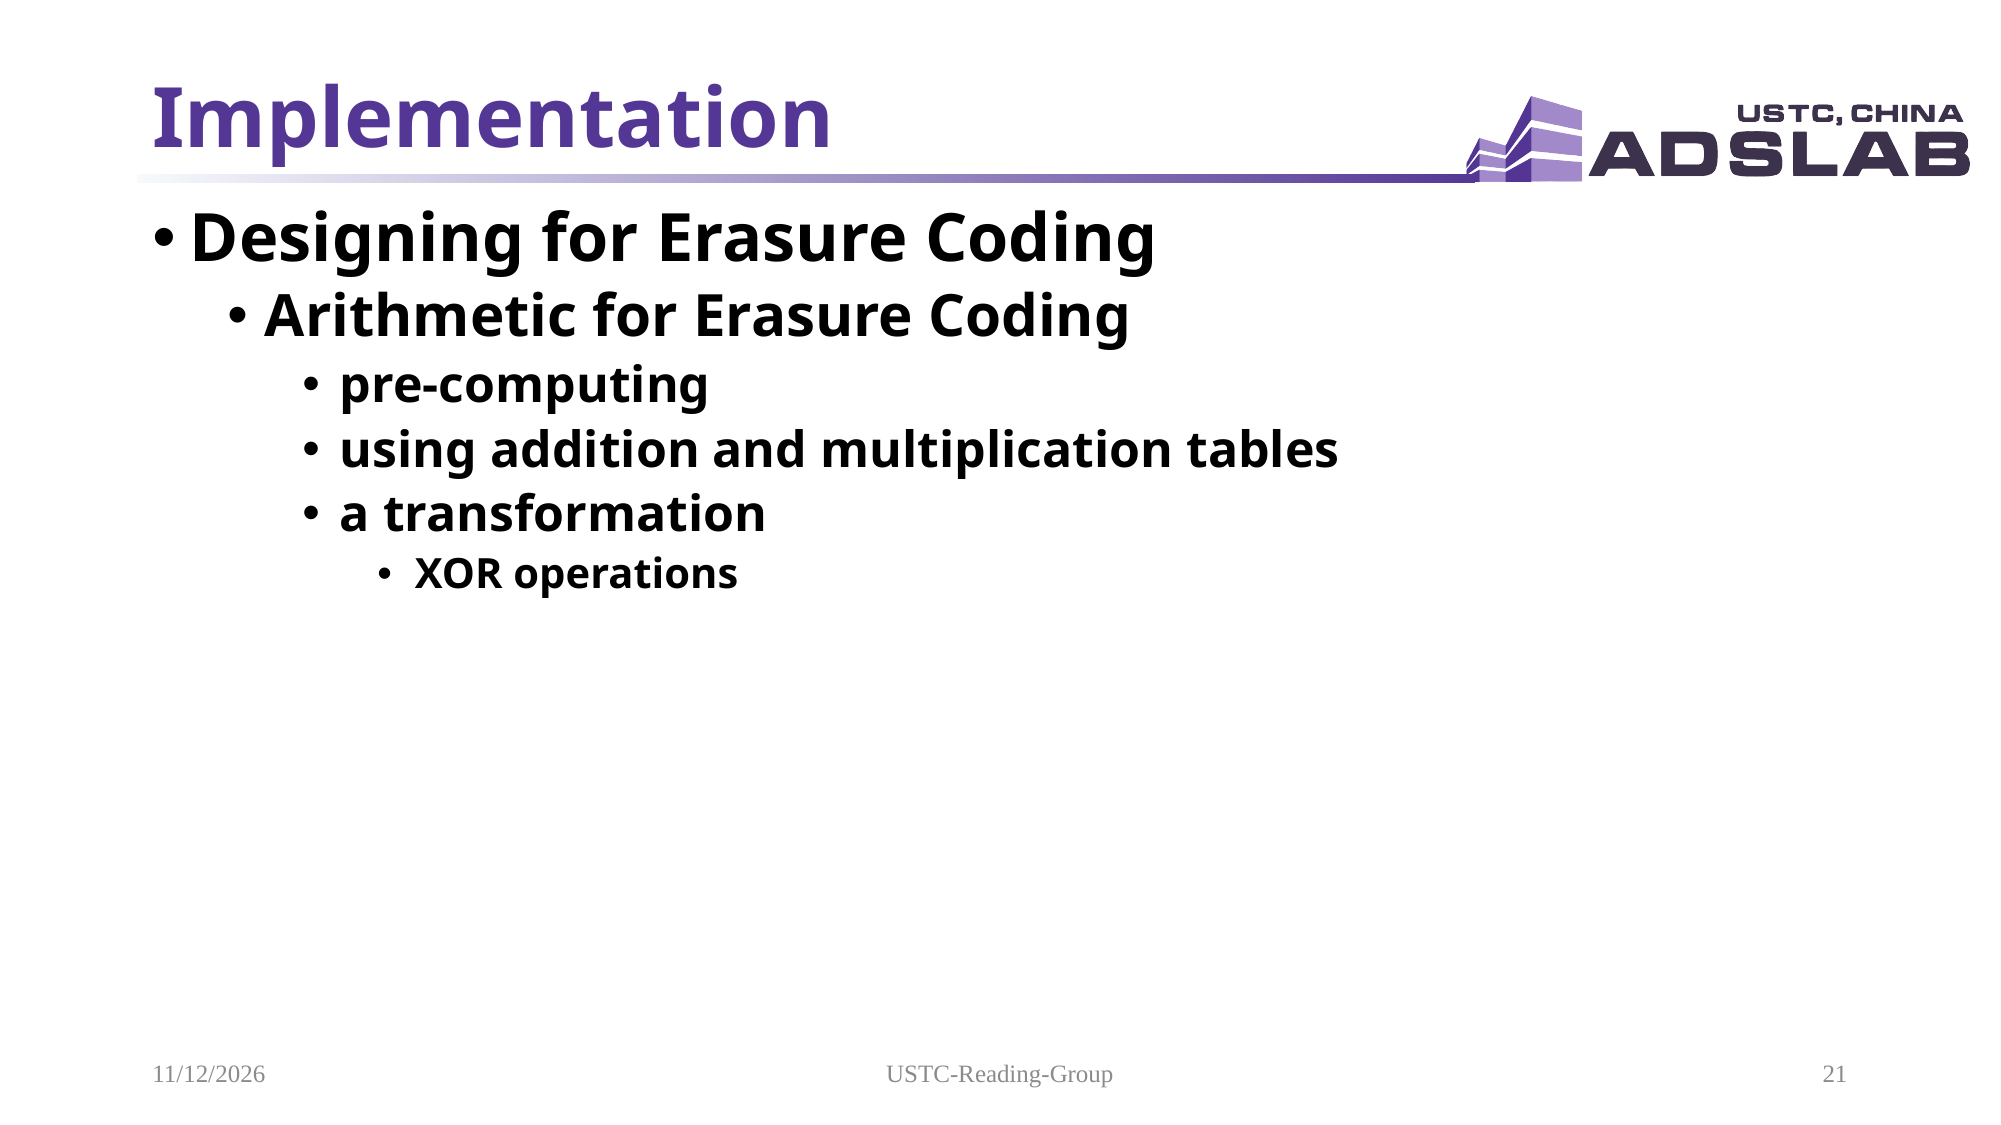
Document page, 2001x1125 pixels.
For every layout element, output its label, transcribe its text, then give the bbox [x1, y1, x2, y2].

title Implementation [137, 63, 1863, 177]
footer USTC-Reading-Group [662, 1042, 1338, 1103]
list Designing for Erasure Coding Arithmetic for Erasure Coding pre-computing using addition and multiplication tables a transformation XOR operations [137, 196, 1863, 1011]
picture [1470, 93, 1976, 183]
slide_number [137, 1042, 588, 1103]
slide_number 21 [1412, 1042, 1863, 1103]
